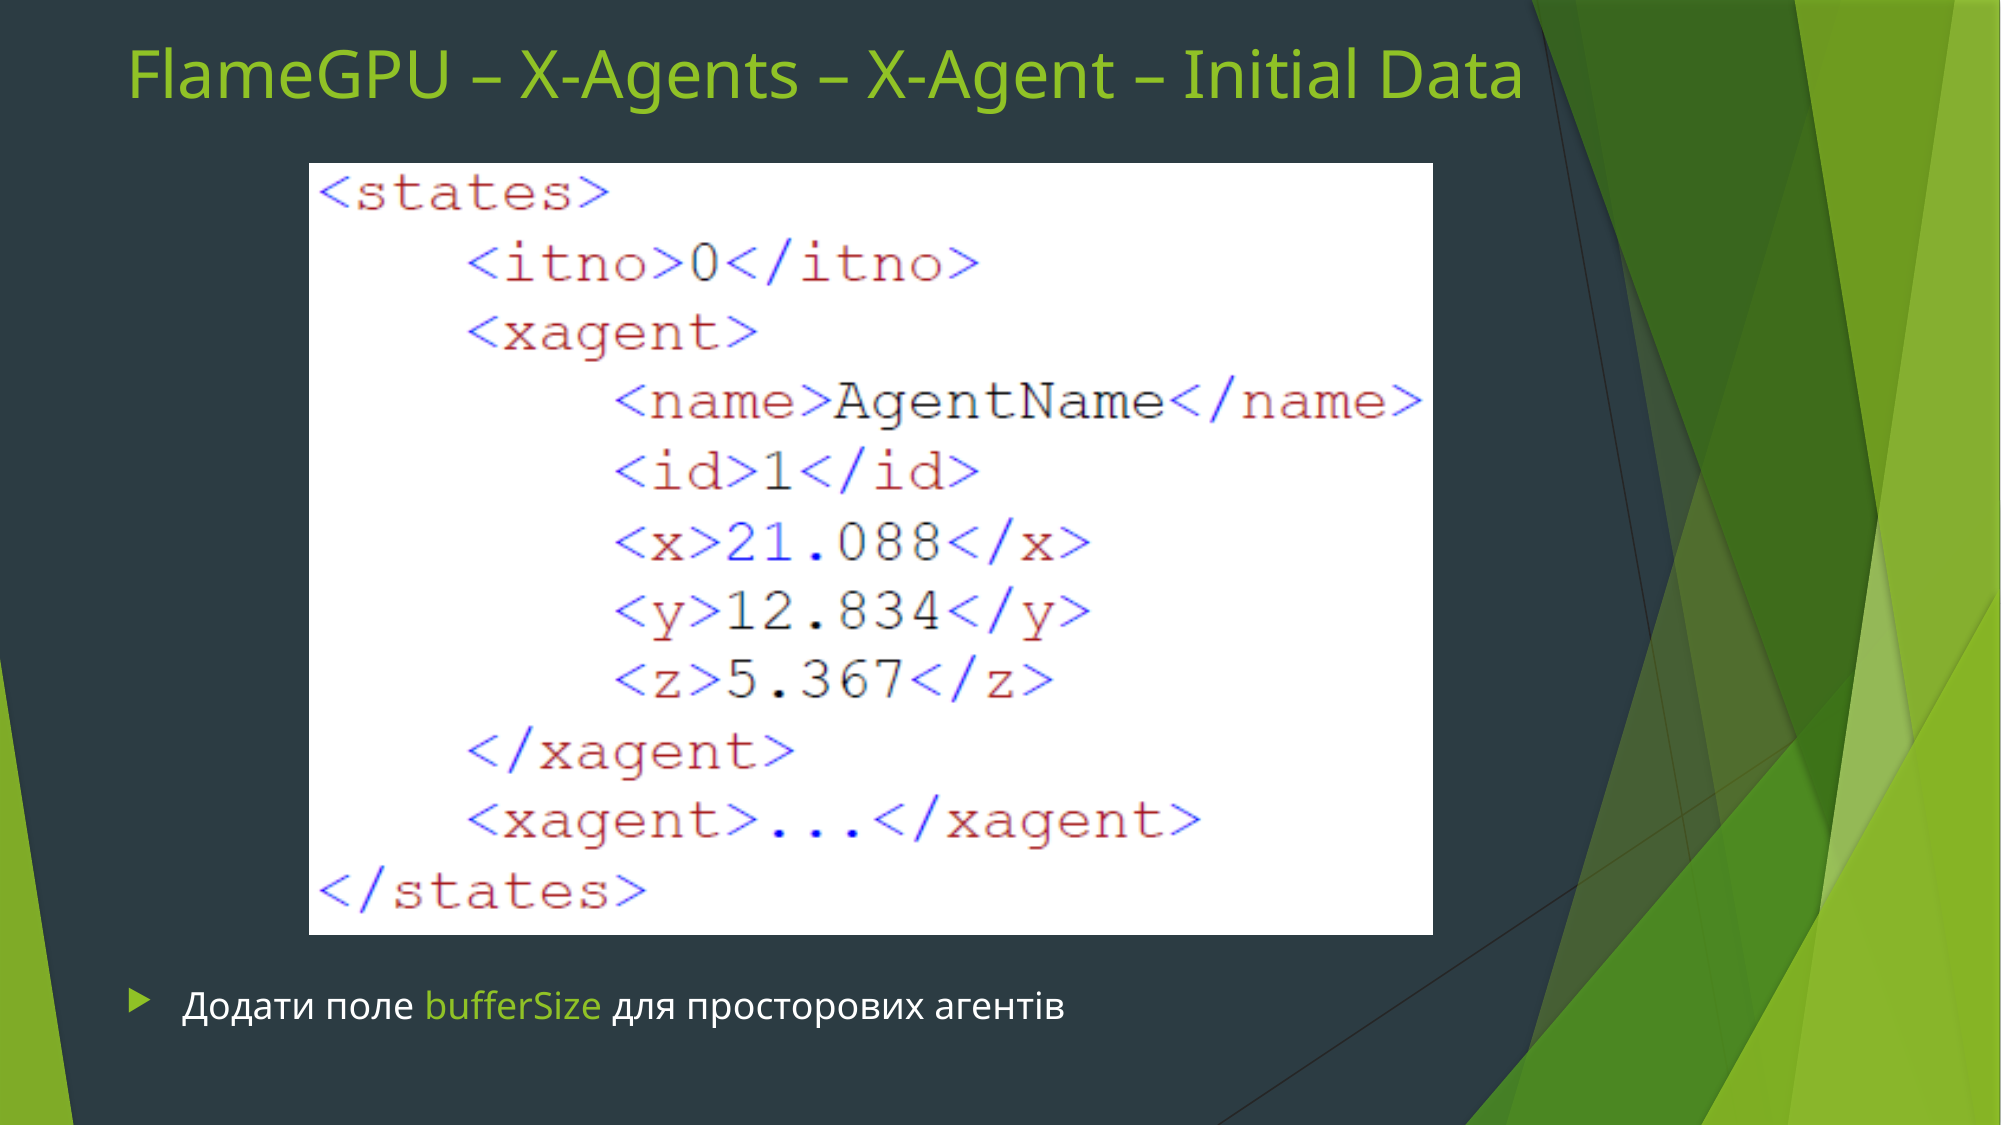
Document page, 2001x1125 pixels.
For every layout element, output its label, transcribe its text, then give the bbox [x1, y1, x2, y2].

list Додати поле bufferSize для просторових агентів [111, 974, 1532, 1093]
title FlameGPU – X-Agents – X-Agent – Initial Data [111, 24, 1633, 164]
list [309, 163, 1434, 936]
